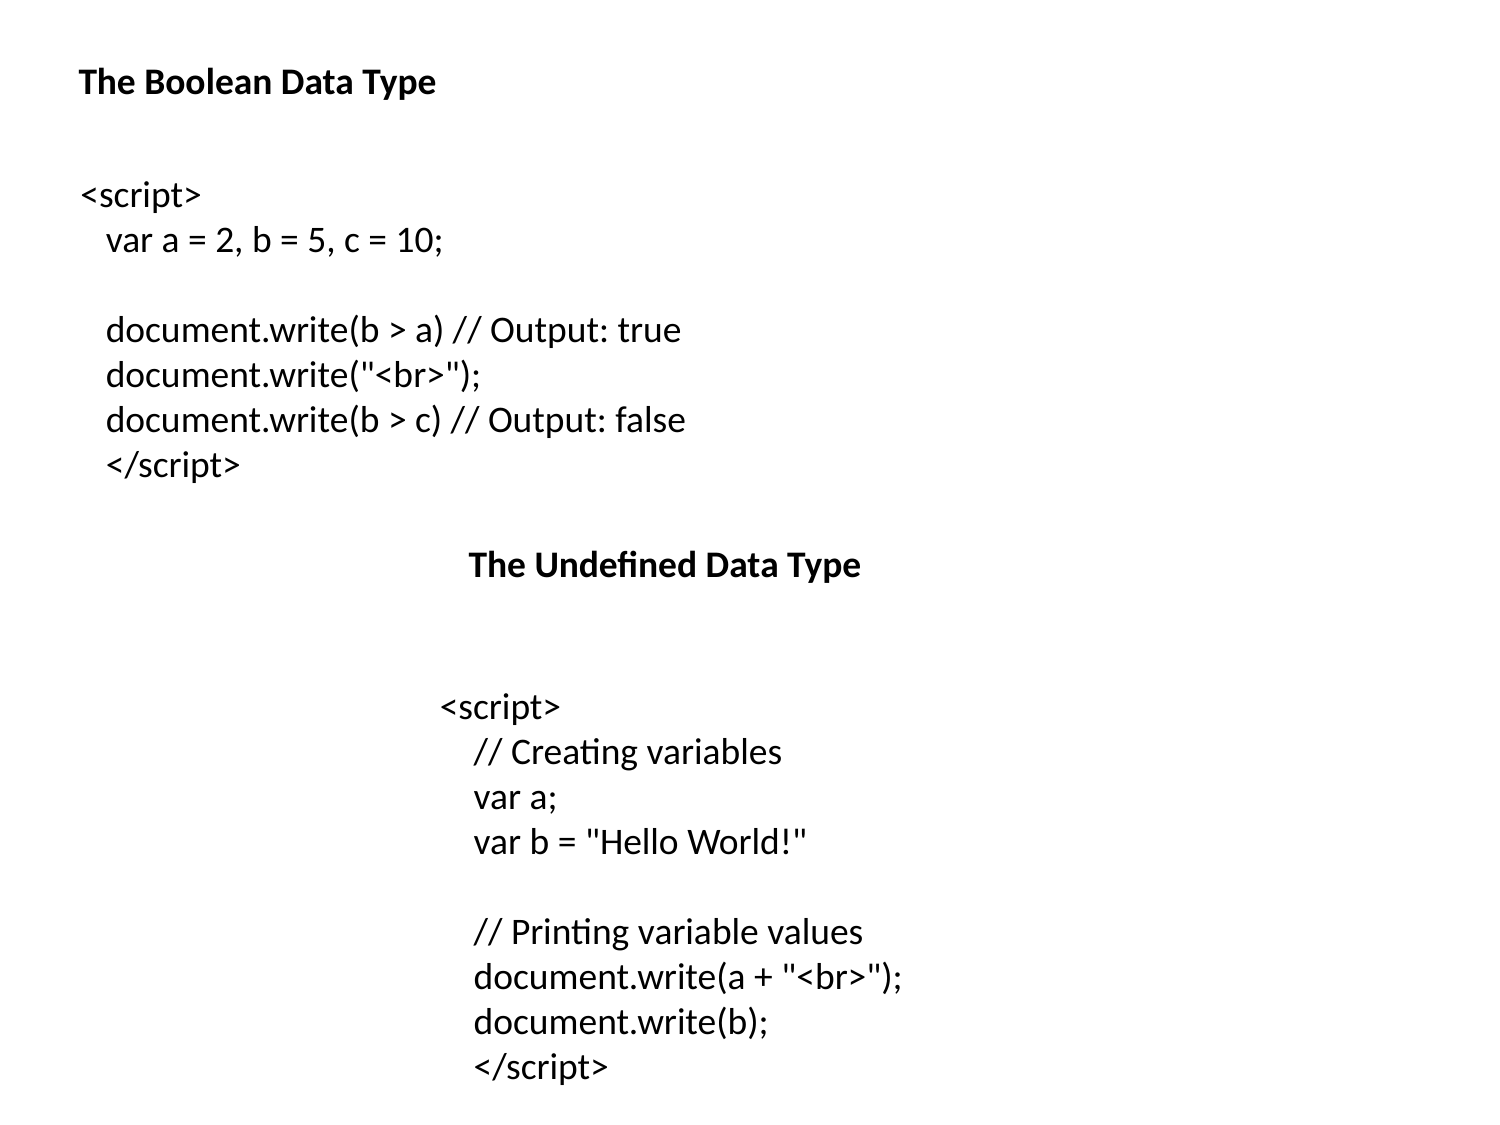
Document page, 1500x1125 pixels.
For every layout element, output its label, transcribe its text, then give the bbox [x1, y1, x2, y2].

text_box <script> var a = 2, b = 5, c = 10; document.write(b > a) // Output: true document.write("<br>"); document.write(b > c) // Output: false </script> [57, 162, 1095, 493]
text_box The Undefined Data Type [453, 532, 964, 592]
text_box <script> // Creating variables var a; var b = "Hello World!" // Printing variable values document.write(a + "<br>"); document.write(b); </script> [424, 674, 1475, 1095]
text_box The Boolean Data Type [63, 49, 453, 110]
